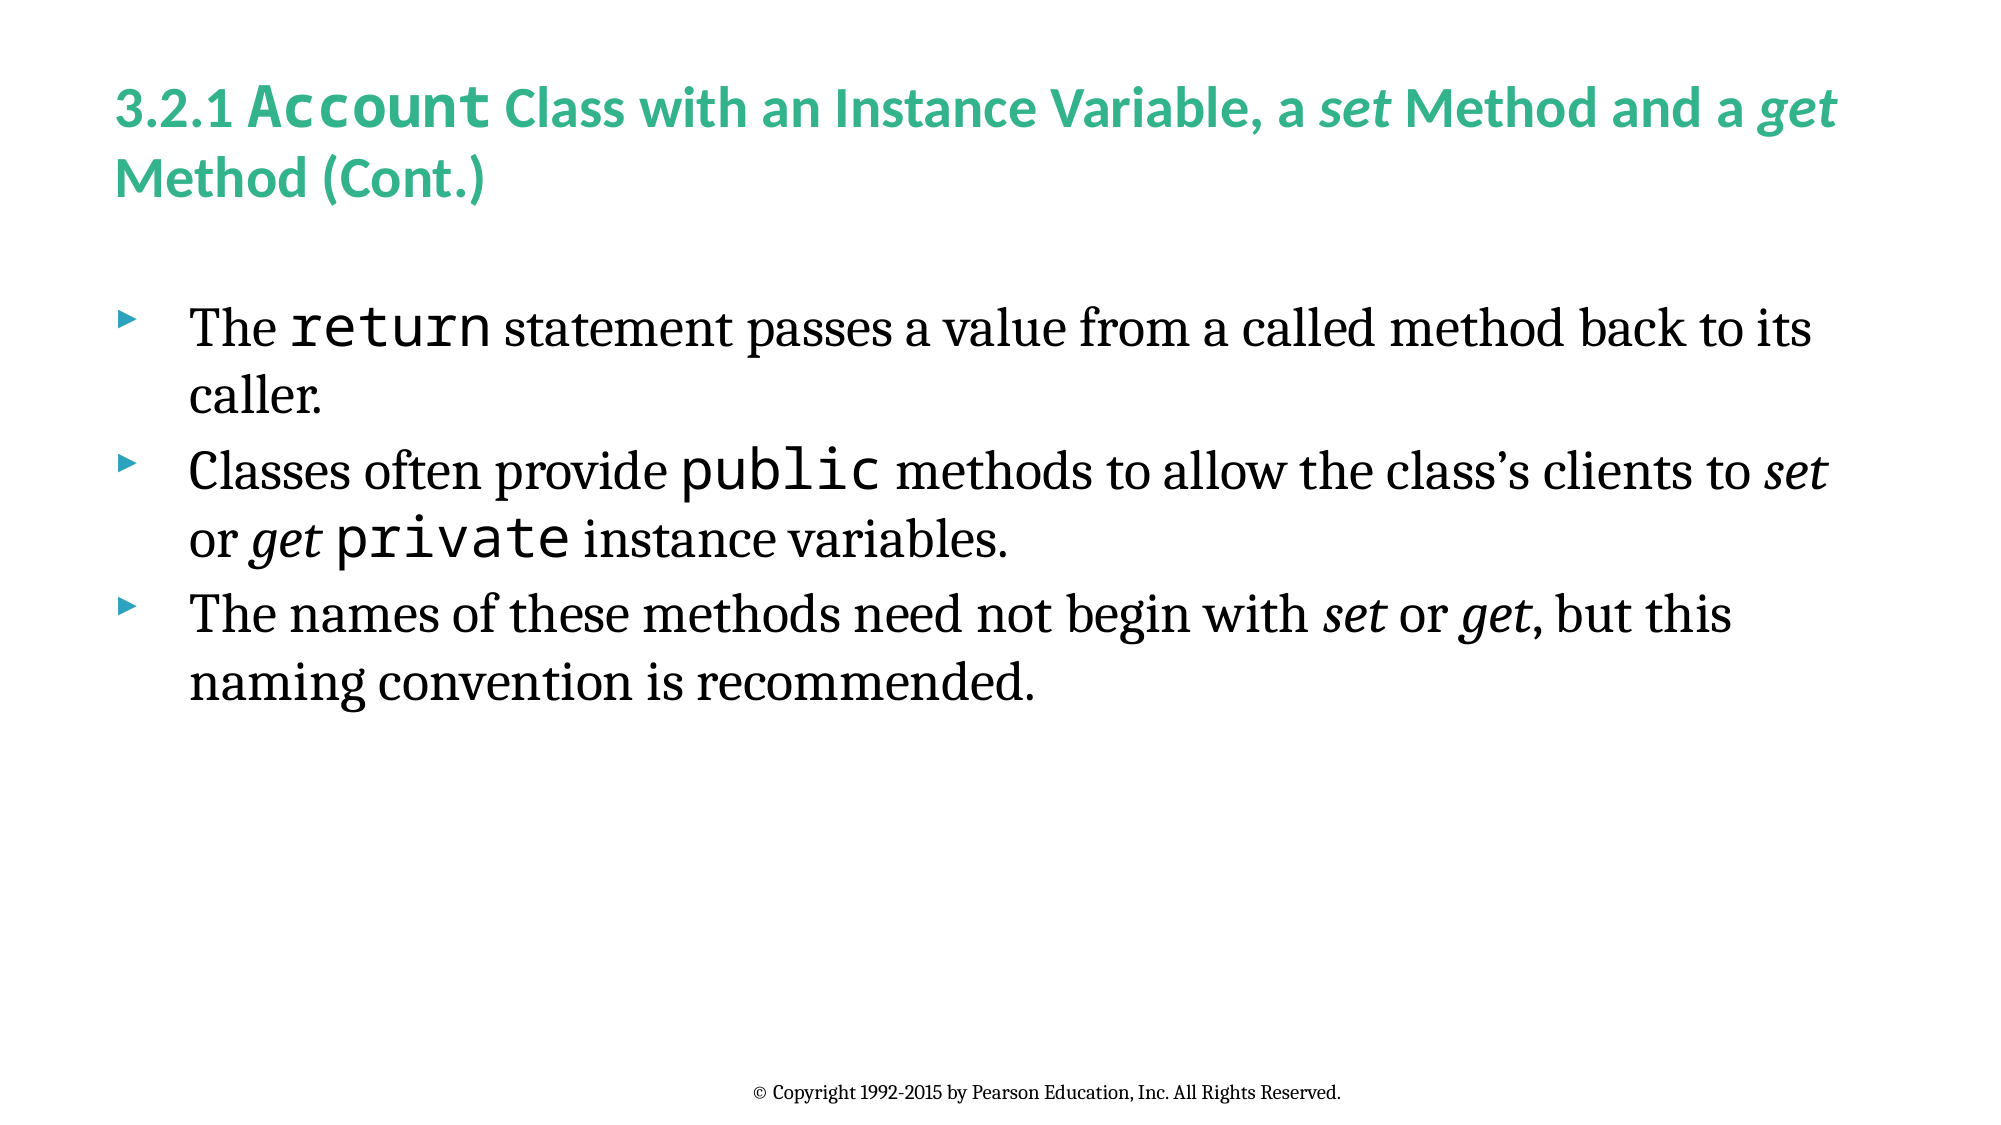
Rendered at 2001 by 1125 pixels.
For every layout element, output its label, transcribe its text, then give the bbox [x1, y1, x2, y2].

title 3.2.1 Account Class with an Instance Variable, a set Method and a get Method (Cont.) [99, 45, 1900, 233]
list The return statement passes a value from a called method back to its caller. Classes often provide public methods to allow the class’s clients to set or get private instance variables. The names of these methods need not begin with set or get, but this naming convention is recommended. [99, 282, 1869, 1025]
footer © Copyright 1992-2015 by Pearson Education, Inc. All Rights Reserved. [736, 1051, 1892, 1112]
